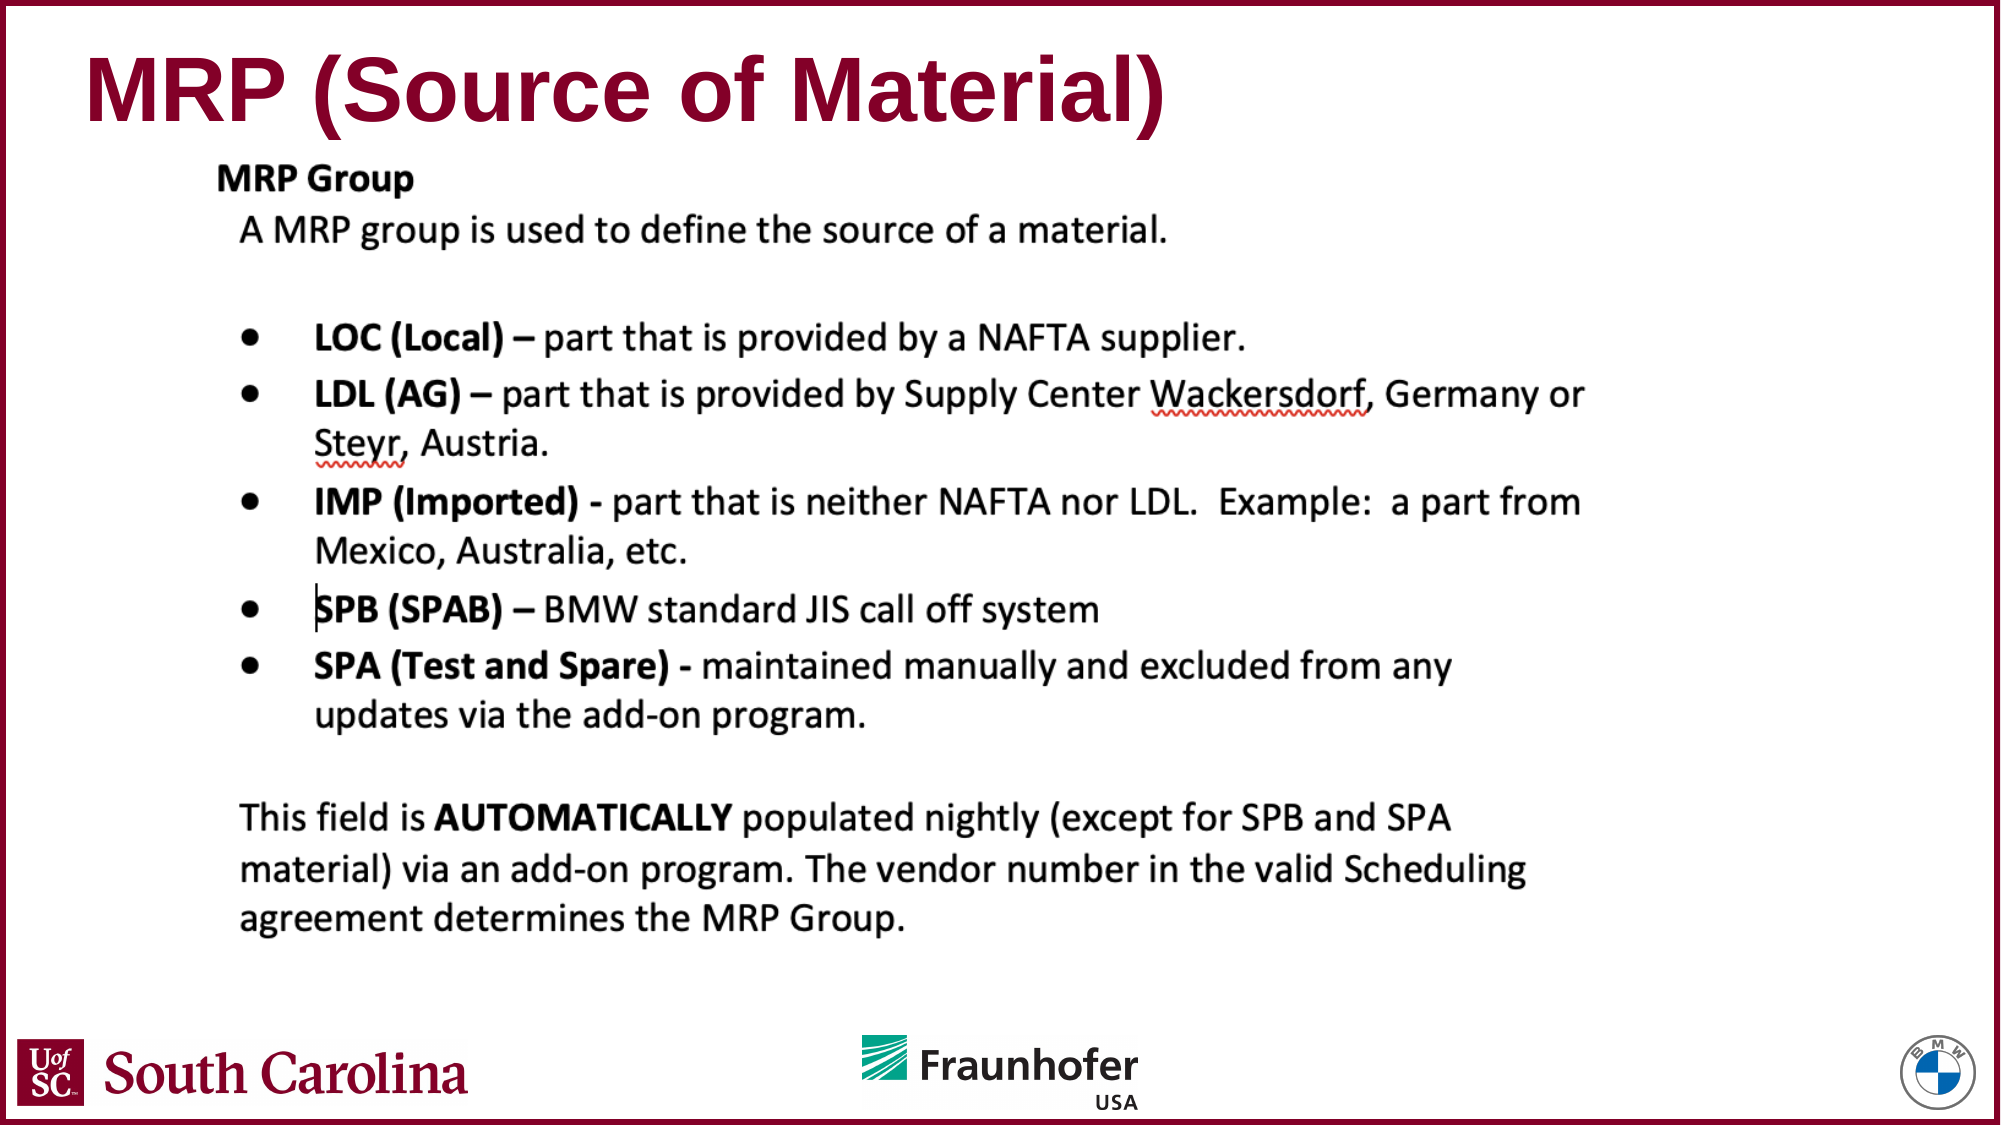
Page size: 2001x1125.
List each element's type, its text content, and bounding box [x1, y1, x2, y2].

title MRP (Source of Material) [69, 22, 1935, 162]
picture [210, 140, 1670, 985]
picture [17, 1039, 468, 1106]
picture [1900, 1035, 1976, 1110]
picture [862, 1035, 1138, 1110]
